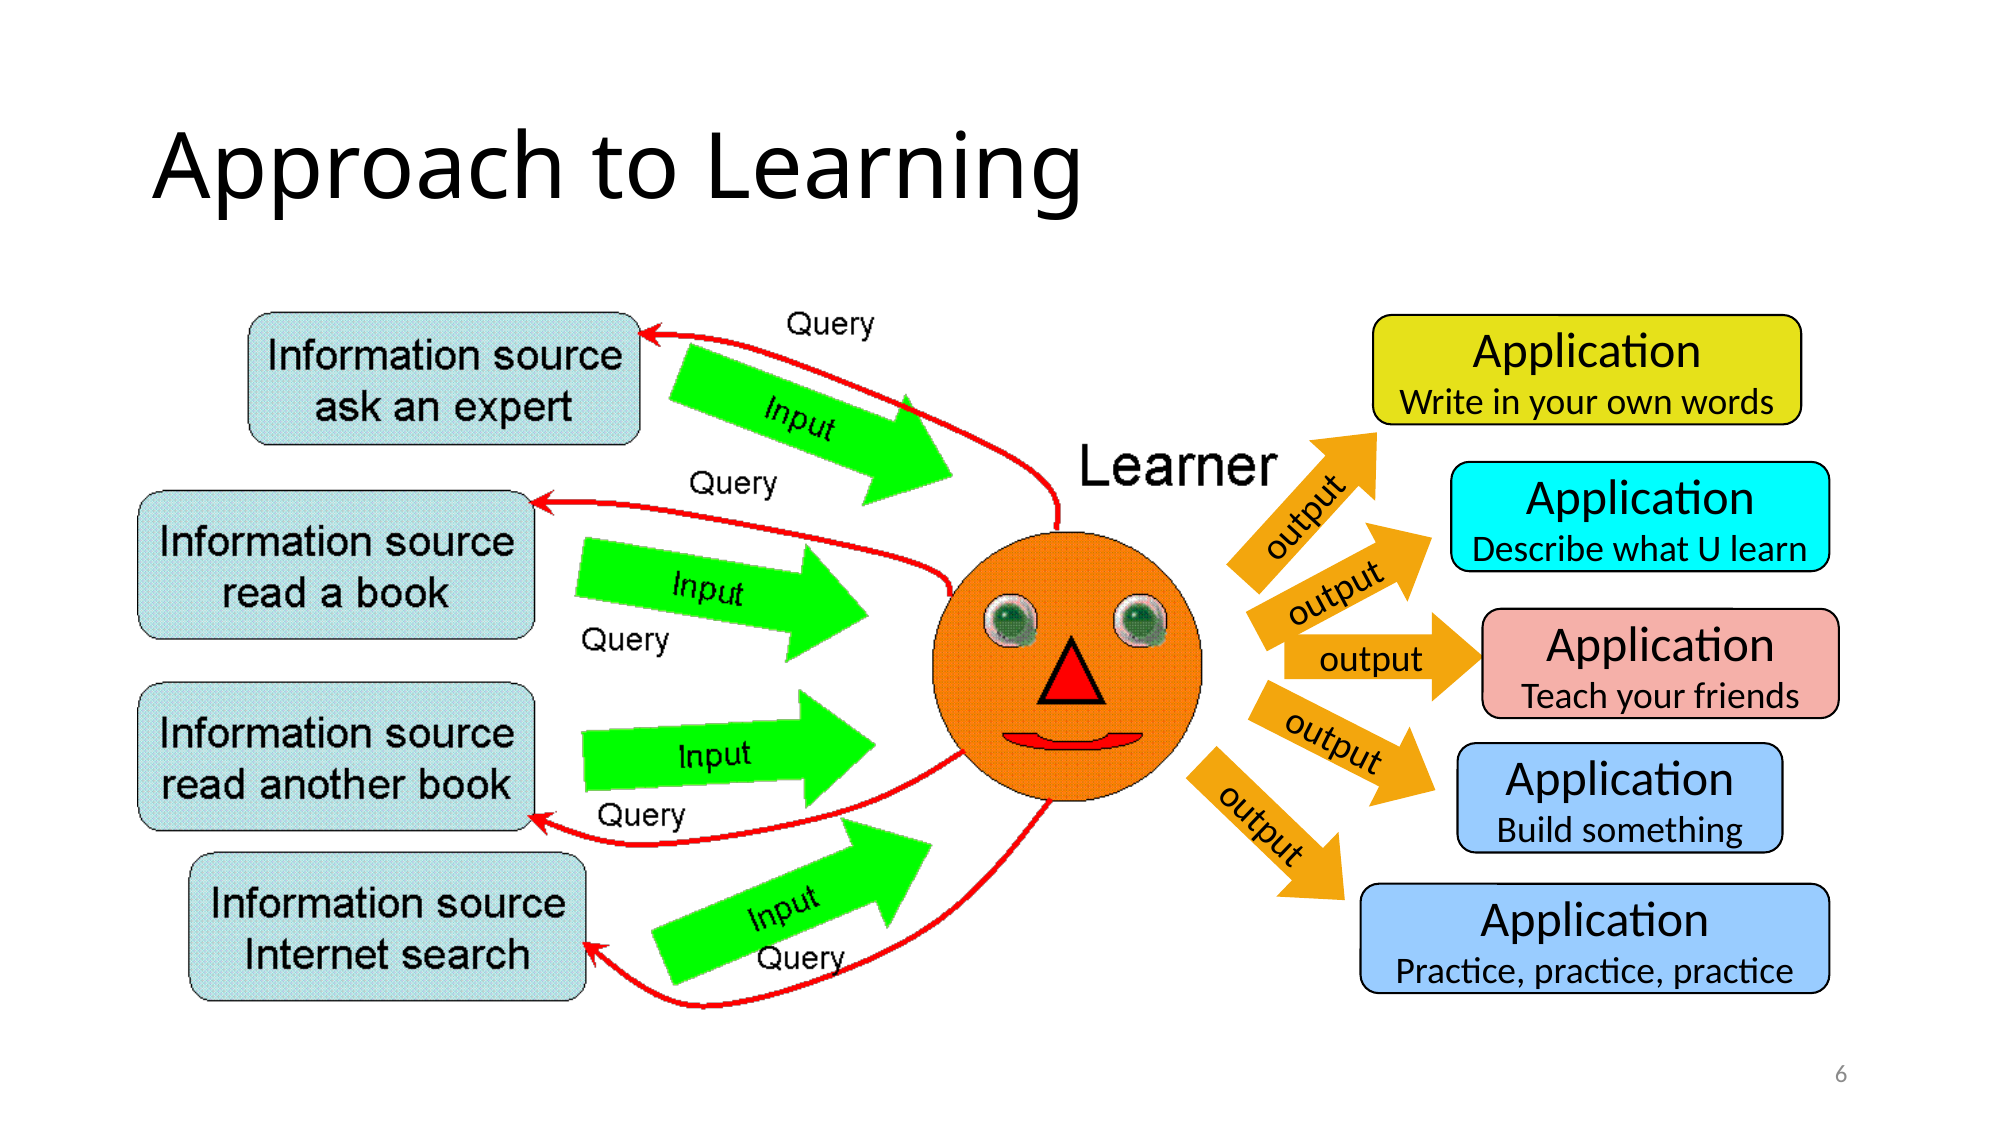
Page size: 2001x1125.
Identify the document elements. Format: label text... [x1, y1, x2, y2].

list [137, 297, 1297, 1011]
title Approach to Learning [137, 59, 1863, 278]
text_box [1174, 315, 1839, 994]
slide_number 6 [1412, 1042, 1863, 1103]
